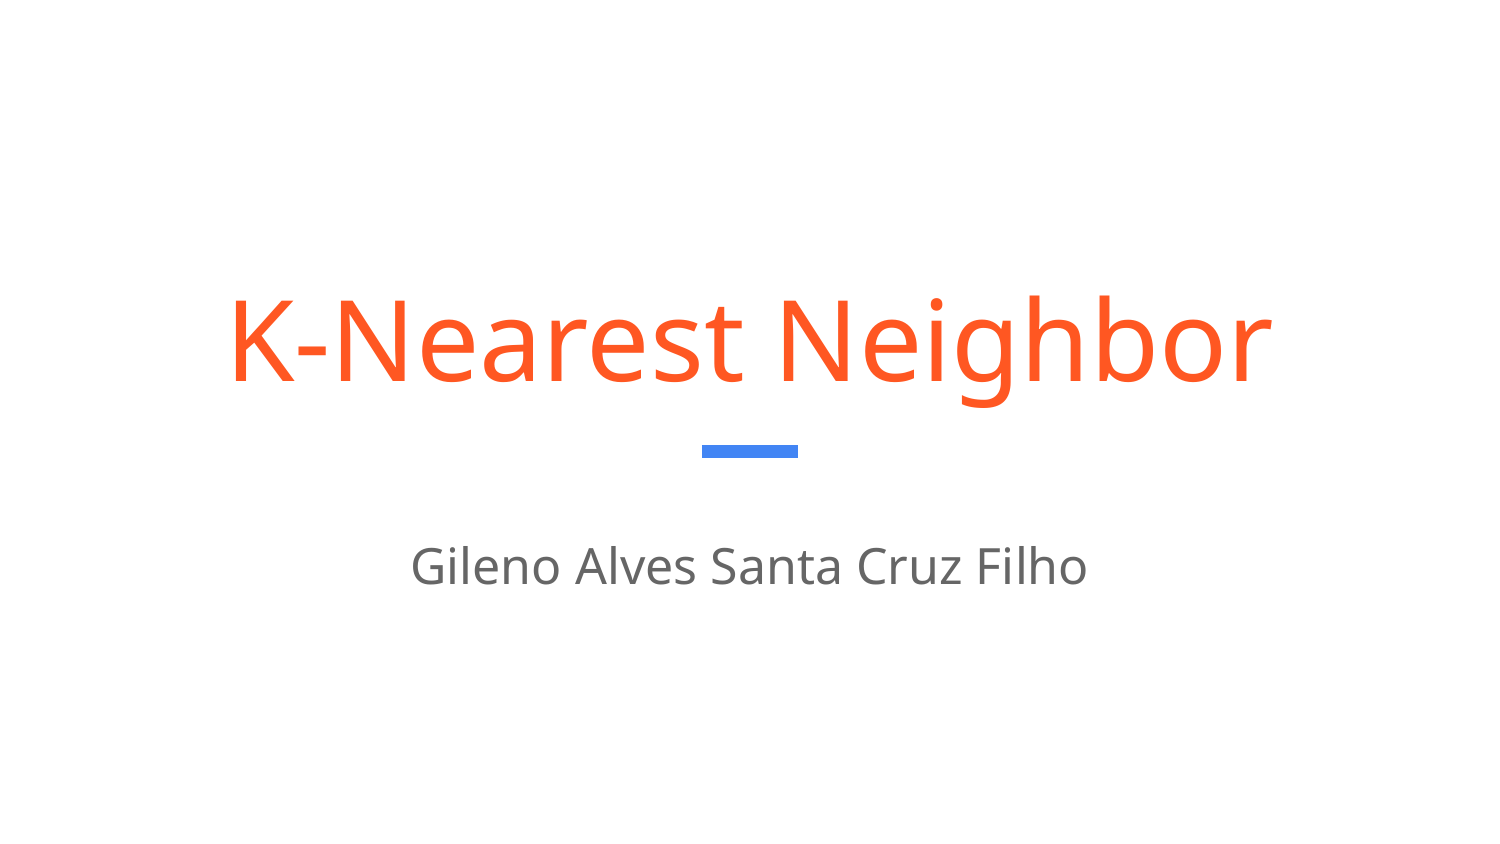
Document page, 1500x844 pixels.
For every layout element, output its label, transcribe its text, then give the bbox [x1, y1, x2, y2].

subtitle Gileno Alves Santa Cruz Filho [51, 519, 1449, 640]
title K-Nearest Neighbor [51, 97, 1449, 419]
